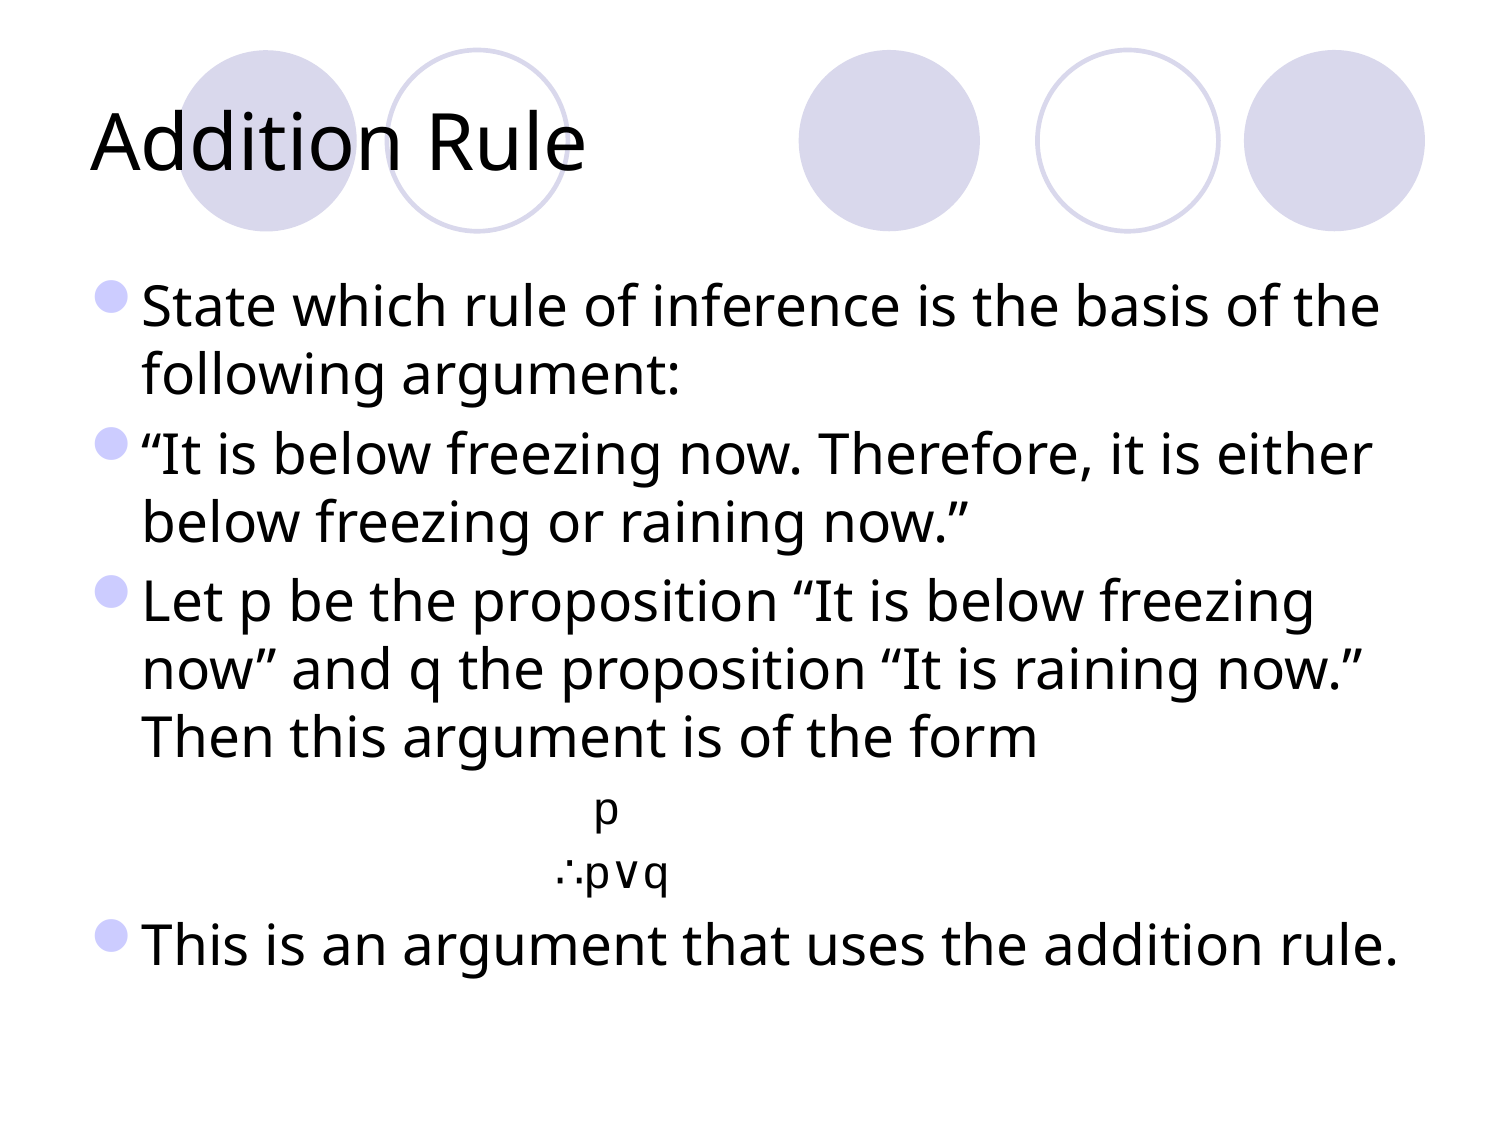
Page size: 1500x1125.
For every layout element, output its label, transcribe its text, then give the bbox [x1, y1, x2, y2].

list State which rule of inference is the basis of the following argument: “It is below freezing now. Therefore, it is either below freezing or raining now.” Let p be the proposition “It is below freezing now” and q the proposition “It is raining now.” Then this argument is of the form p ∴p∨q This is an argument that uses the addition rule. [75, 262, 1425, 1006]
title Addition Rule [75, 45, 1425, 233]
